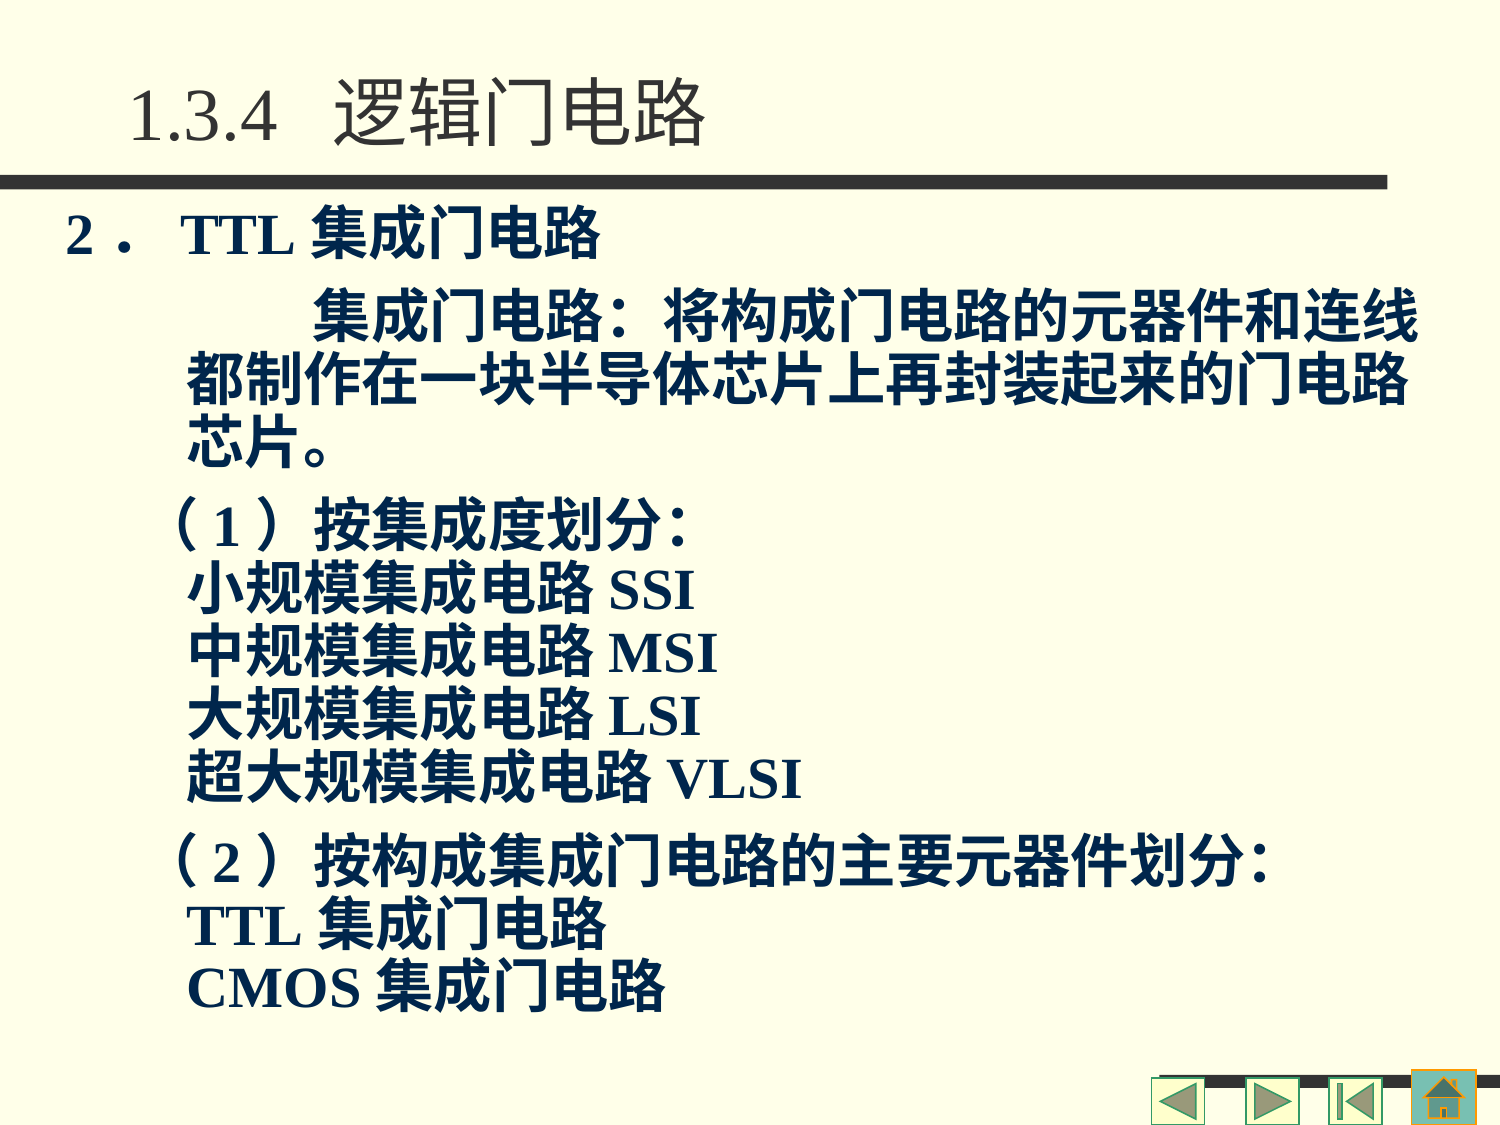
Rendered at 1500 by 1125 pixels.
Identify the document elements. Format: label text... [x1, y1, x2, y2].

text_box [1328, 1077, 1383, 1125]
title 1.3.4 逻辑门电路 [112, 59, 1338, 163]
list 2．TTL集成门电路 集成门电路：将构成门电路的元器件和连线都制作在一块半导体芯片上再封装起来的门电路芯片。 （1）按集成度划分： 小规模集成电路SSI 中规模集成电路MSI 大规模集成电路LSI 超大规模集成电路VLSI （2）按构成集成门电路的主要元器件划分： TTL集成门电路 CMOS集成门电路 [50, 196, 1451, 1083]
